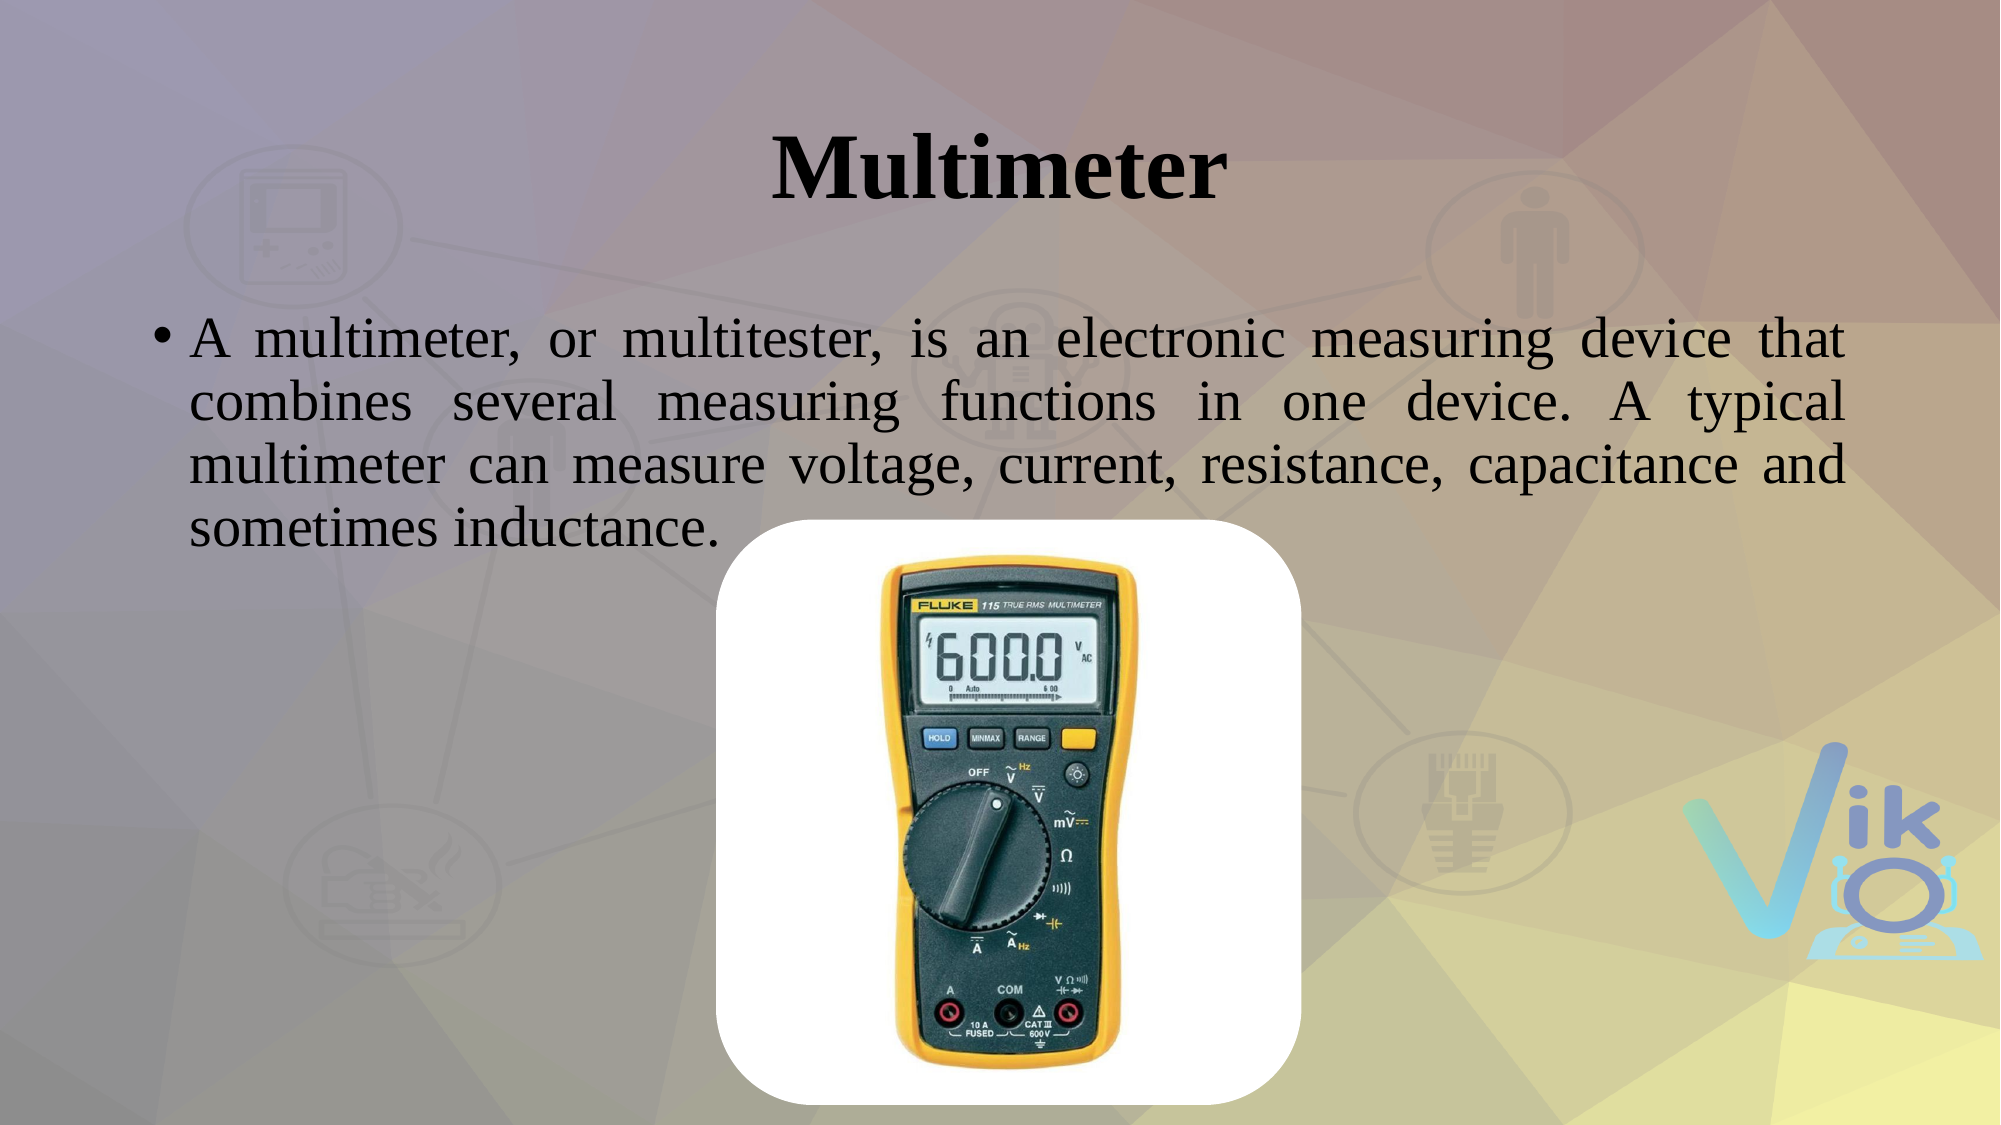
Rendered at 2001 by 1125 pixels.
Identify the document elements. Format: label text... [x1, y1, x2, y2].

list A multimeter, or multitester, is an electronic measuring device that combines several measuring functions in one device. A typical multimeter can measure voltage, current, resistance, capacitance and sometimes inductance. [137, 299, 1863, 1014]
title Multimeter [137, 59, 1863, 278]
picture [715, 519, 1302, 1106]
